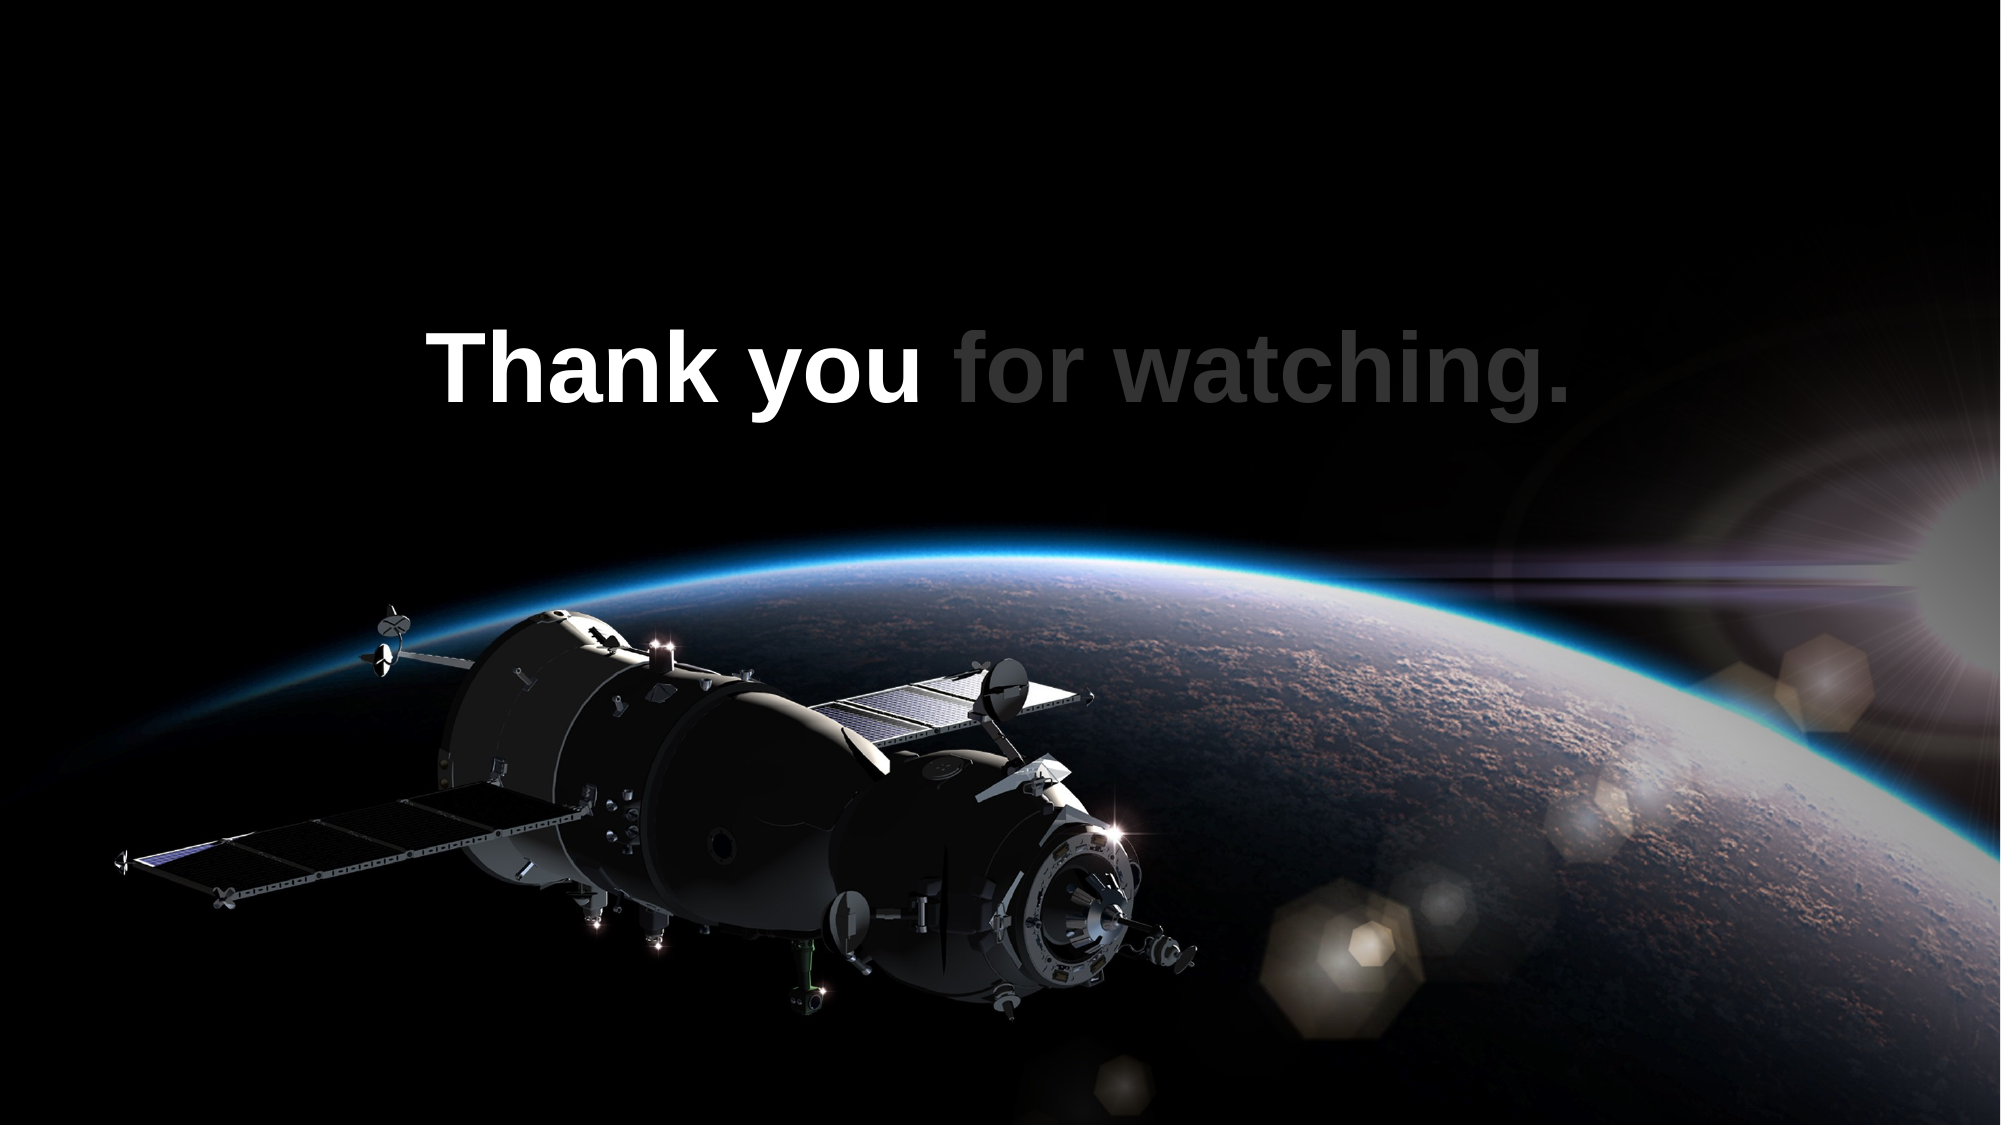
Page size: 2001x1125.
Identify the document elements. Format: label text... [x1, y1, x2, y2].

picture [0, 0, 2001, 1125]
list Thank you for watching. [159, 307, 1841, 433]
